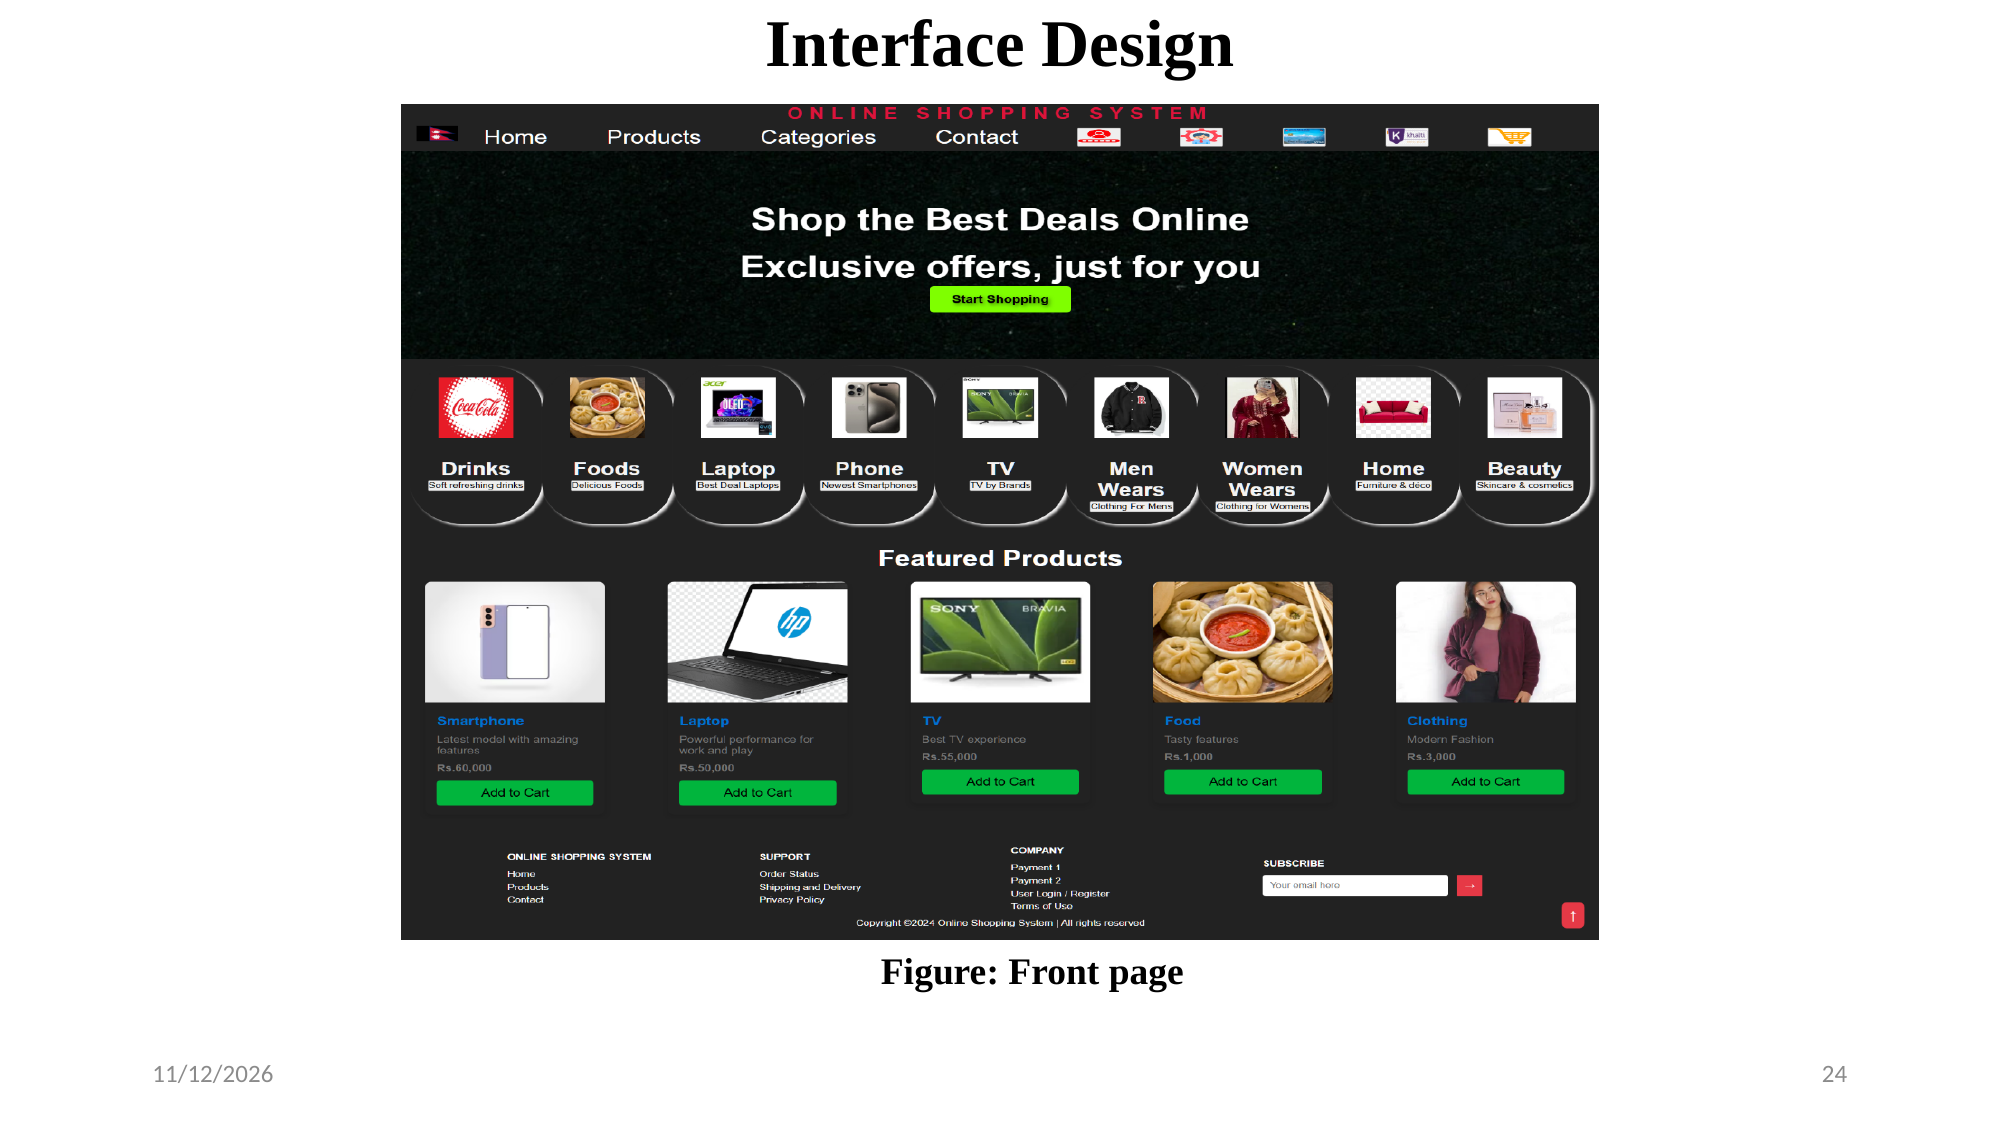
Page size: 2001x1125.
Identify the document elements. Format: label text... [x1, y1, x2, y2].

title Interface Design [137, 0, 1863, 154]
text_box Figure: Front page [494, 940, 1570, 1000]
slide_number 24 [1412, 1042, 1863, 1103]
picture [401, 104, 1599, 940]
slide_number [137, 1042, 588, 1103]
